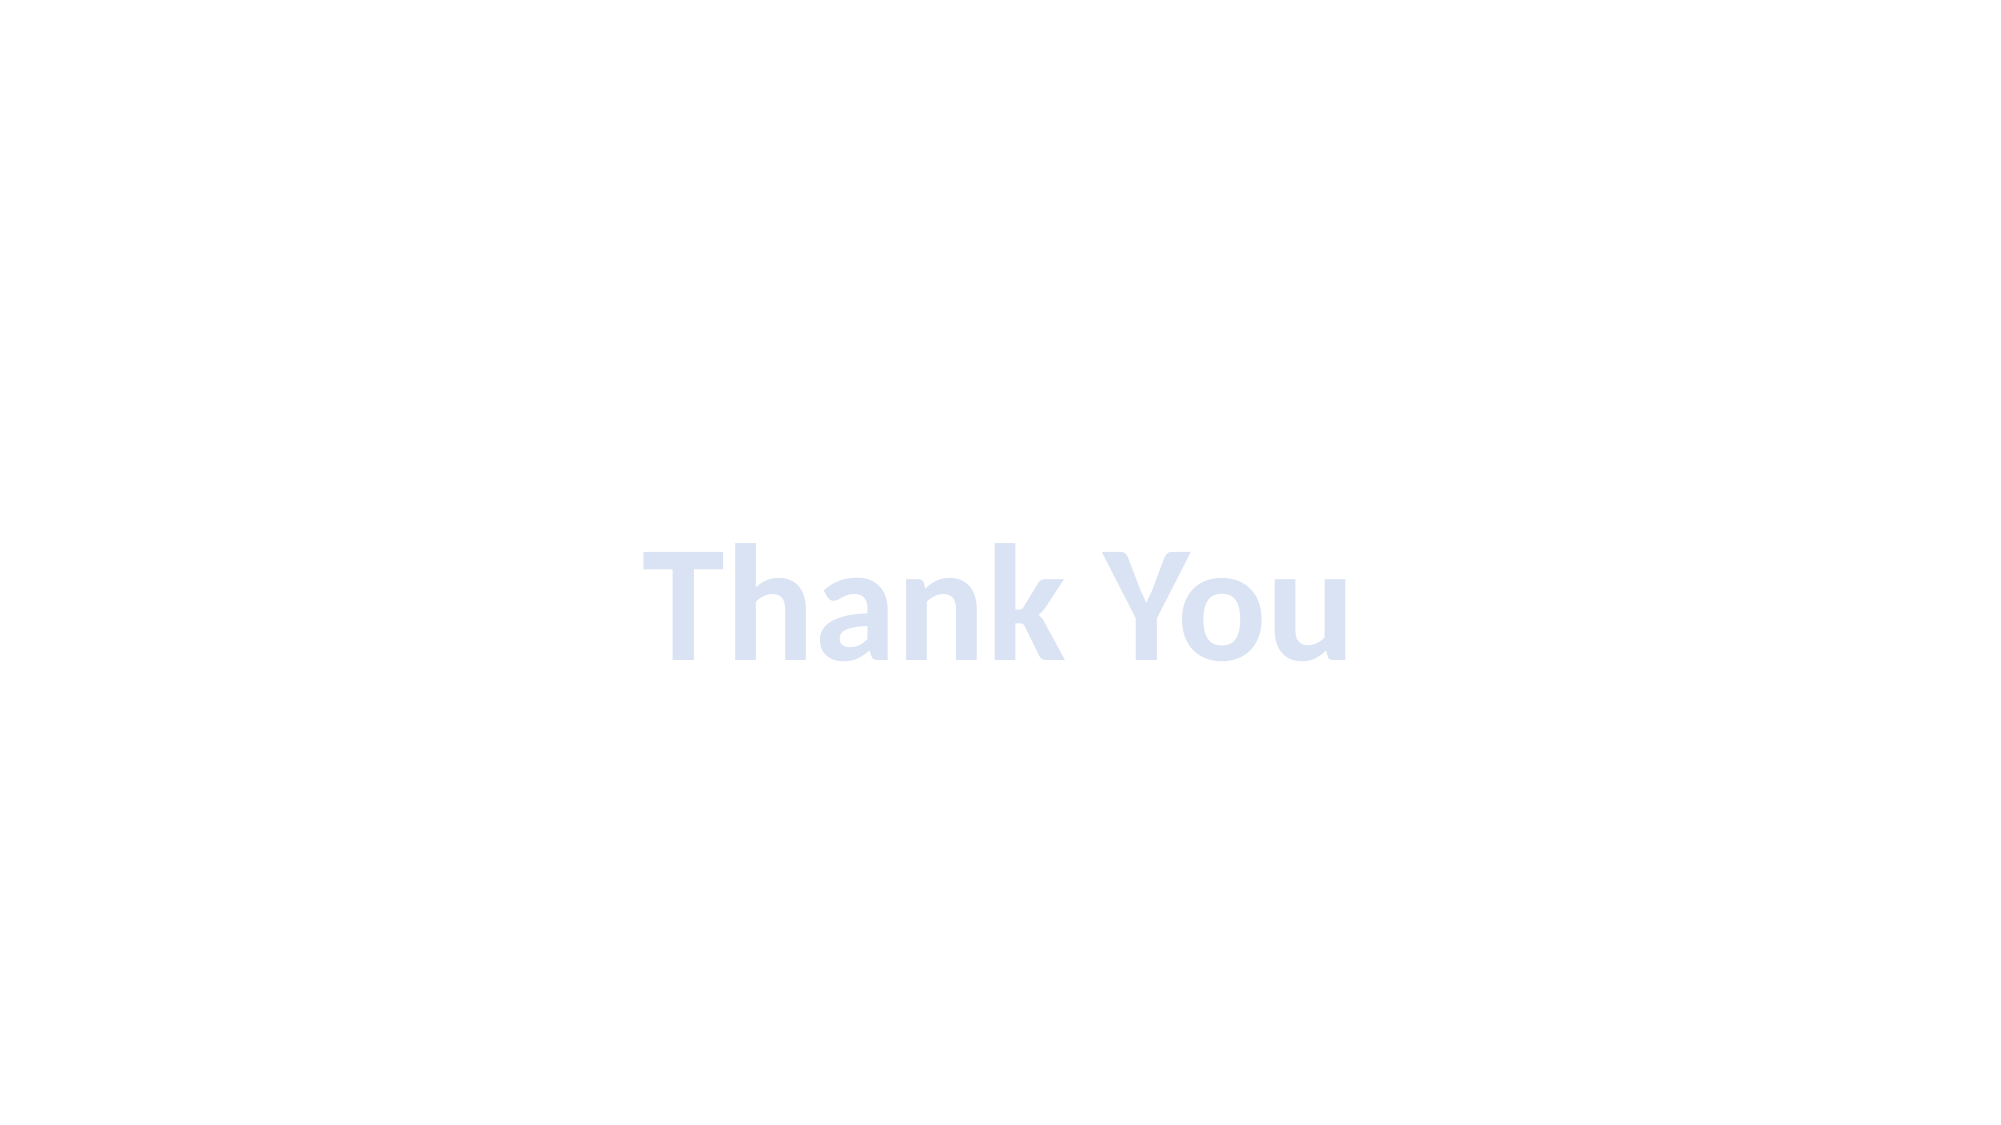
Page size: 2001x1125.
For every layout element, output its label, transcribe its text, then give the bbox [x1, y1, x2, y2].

text_box Thank You [627, 486, 1372, 702]
